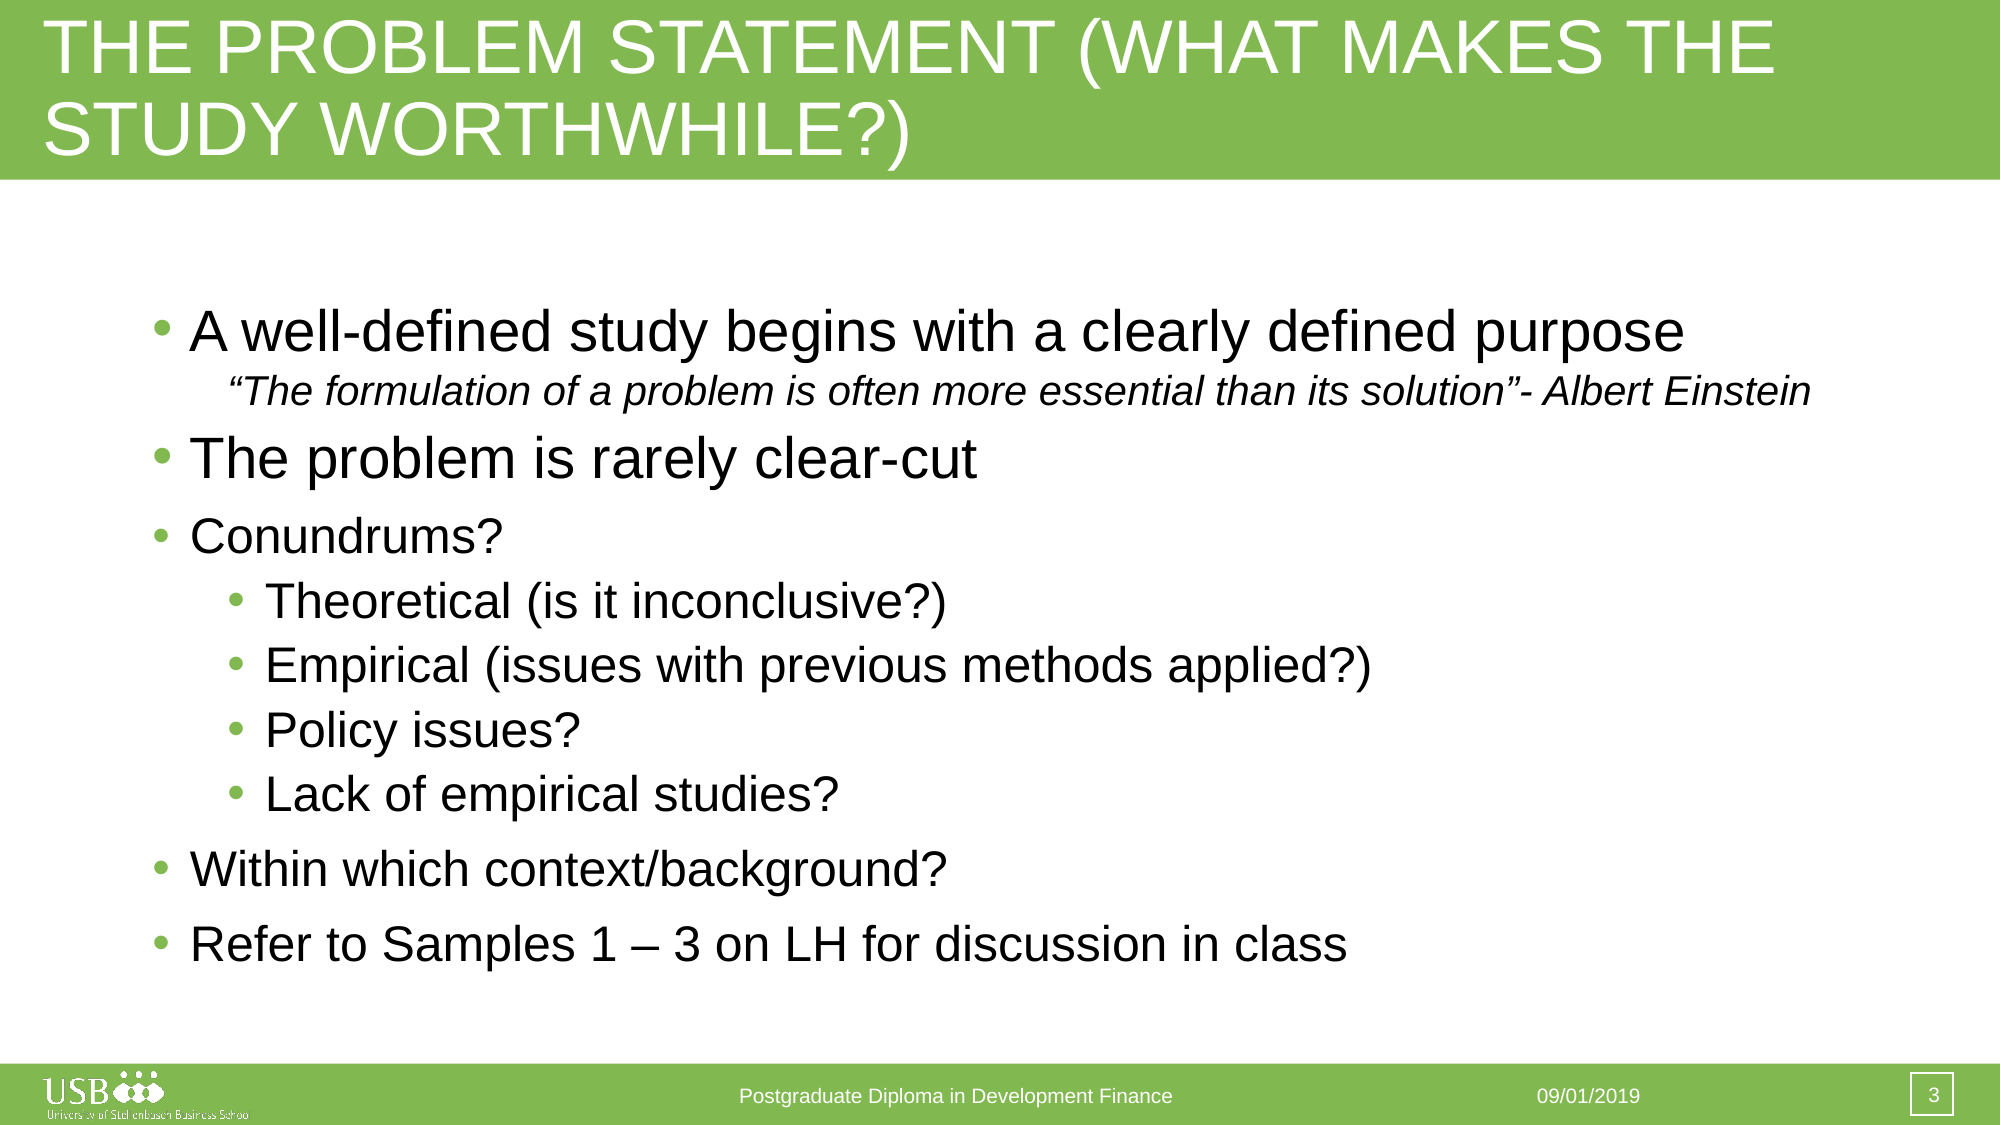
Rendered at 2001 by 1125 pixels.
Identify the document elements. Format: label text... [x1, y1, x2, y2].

title THE PROBLEM STATEMENT (WHAT MAKES THE STUDY WORTHWHILE?) [26, 0, 1845, 180]
picture [43, 1071, 250, 1121]
slide_number 3 [1898, 1074, 1970, 1125]
list A well-defined study begins with a clearly defined purpose “The formulation of a problem is often more essential than its solution”- Albert Einstein The problem is rarely clear-cut Conundrums? Theoretical (is it inconclusive?) Empirical (issues with previous methods applied?) Policy issues? Lack of empirical studies? Within which context/background? Refer to Samples 1 – 3 on LH for discussion in class [137, 299, 1863, 1014]
